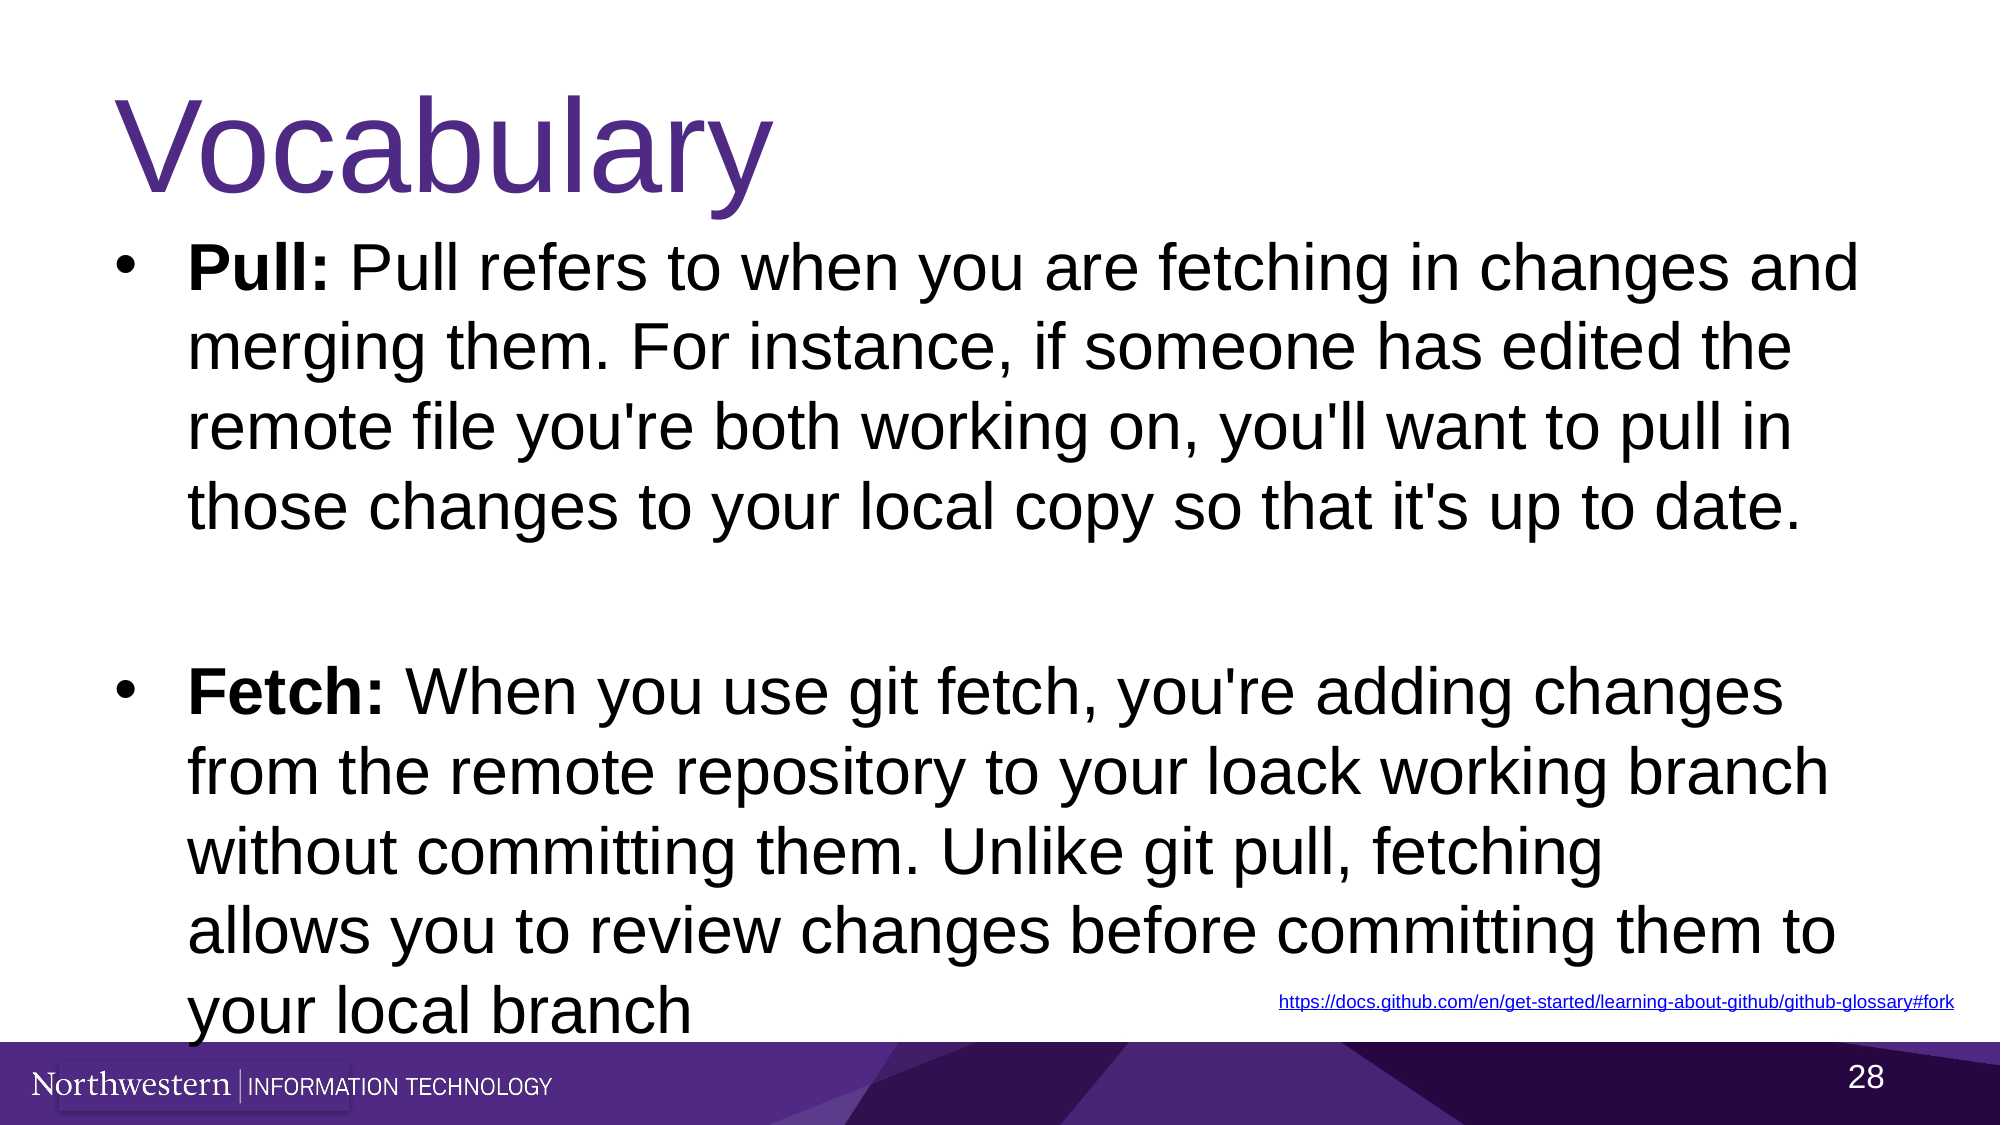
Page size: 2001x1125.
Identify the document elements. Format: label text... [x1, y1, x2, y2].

slide_number 28 [1433, 1042, 1900, 1103]
title Vocabulary [99, 45, 1900, 216]
picture [0, 0, 2000, 1125]
text_box https://docs.github.com/en/get-started/learning-about-github/github-glossary#fork [576, 981, 1970, 1020]
list Pull: Pull refers to when you are fetching in changes and merging them. For instance, if someone has edited the remote file you're both working on, you'll want to pull in those changes to your local copy so that it's up to date. Fetch: When you use git fetch, you're adding changes from the remote repository to your loack working branch without committing them. Unlike git pull, fetching allows you to review changes before committing them to your local branch [99, 216, 1900, 1092]
